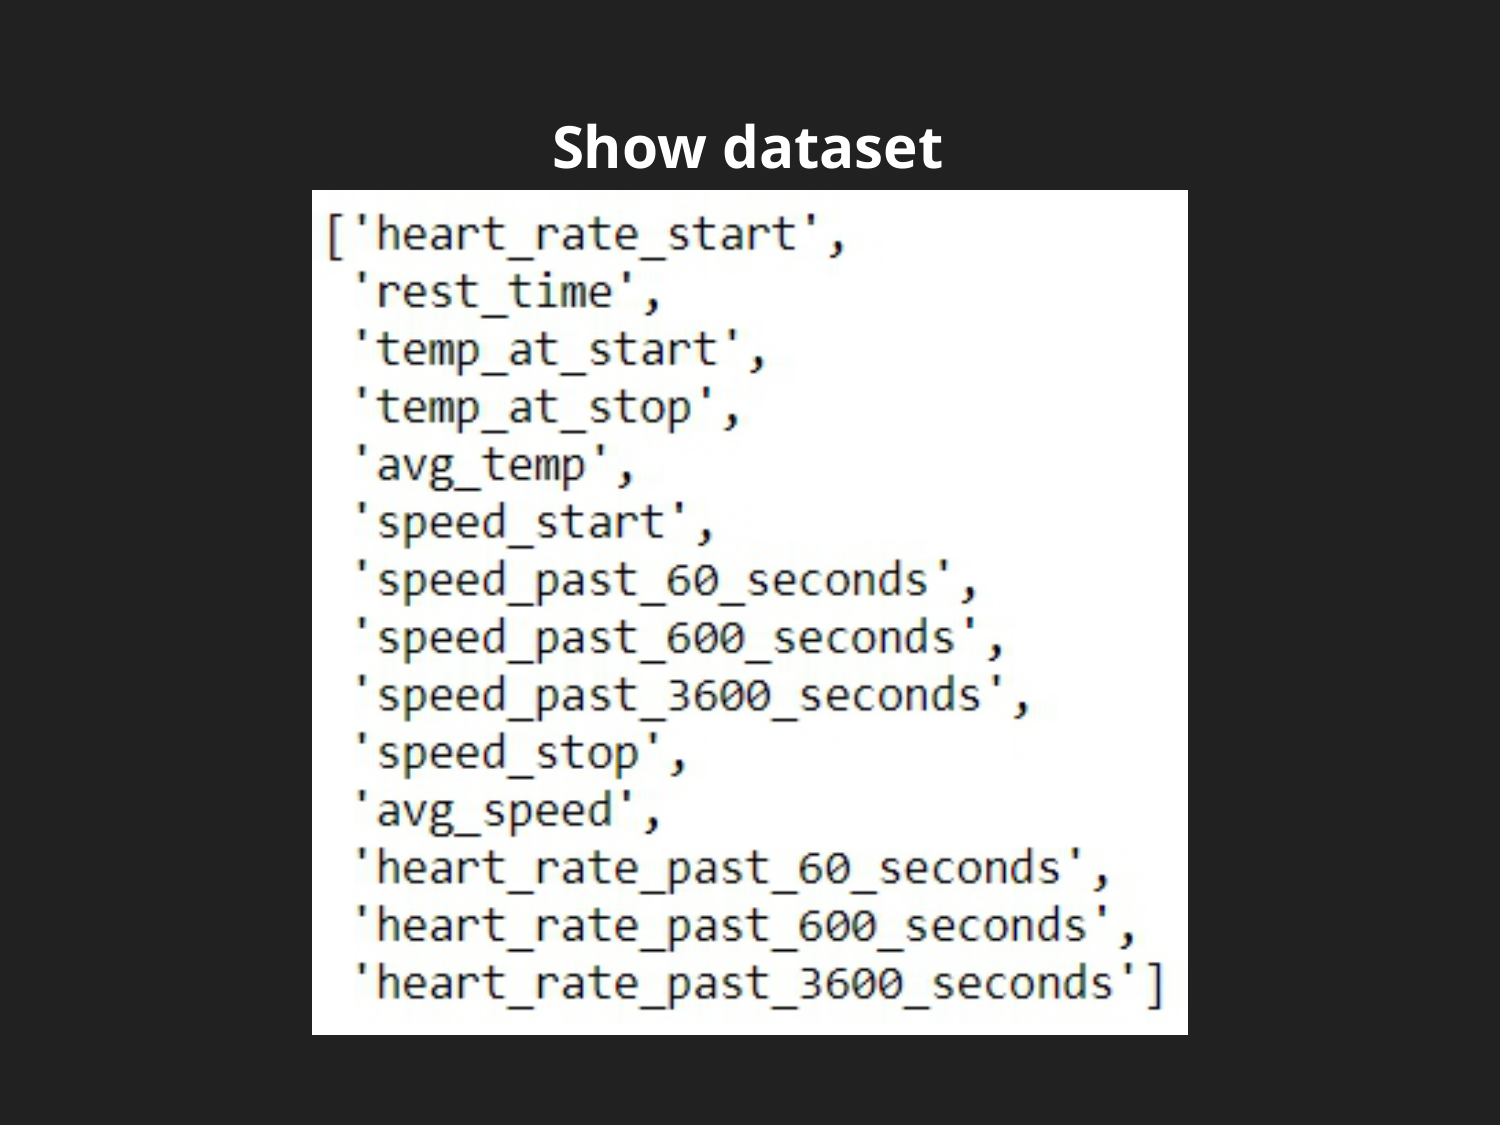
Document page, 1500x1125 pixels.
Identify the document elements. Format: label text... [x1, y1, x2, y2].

picture [312, 189, 1188, 1036]
title Show dataset [112, 87, 1384, 188]
